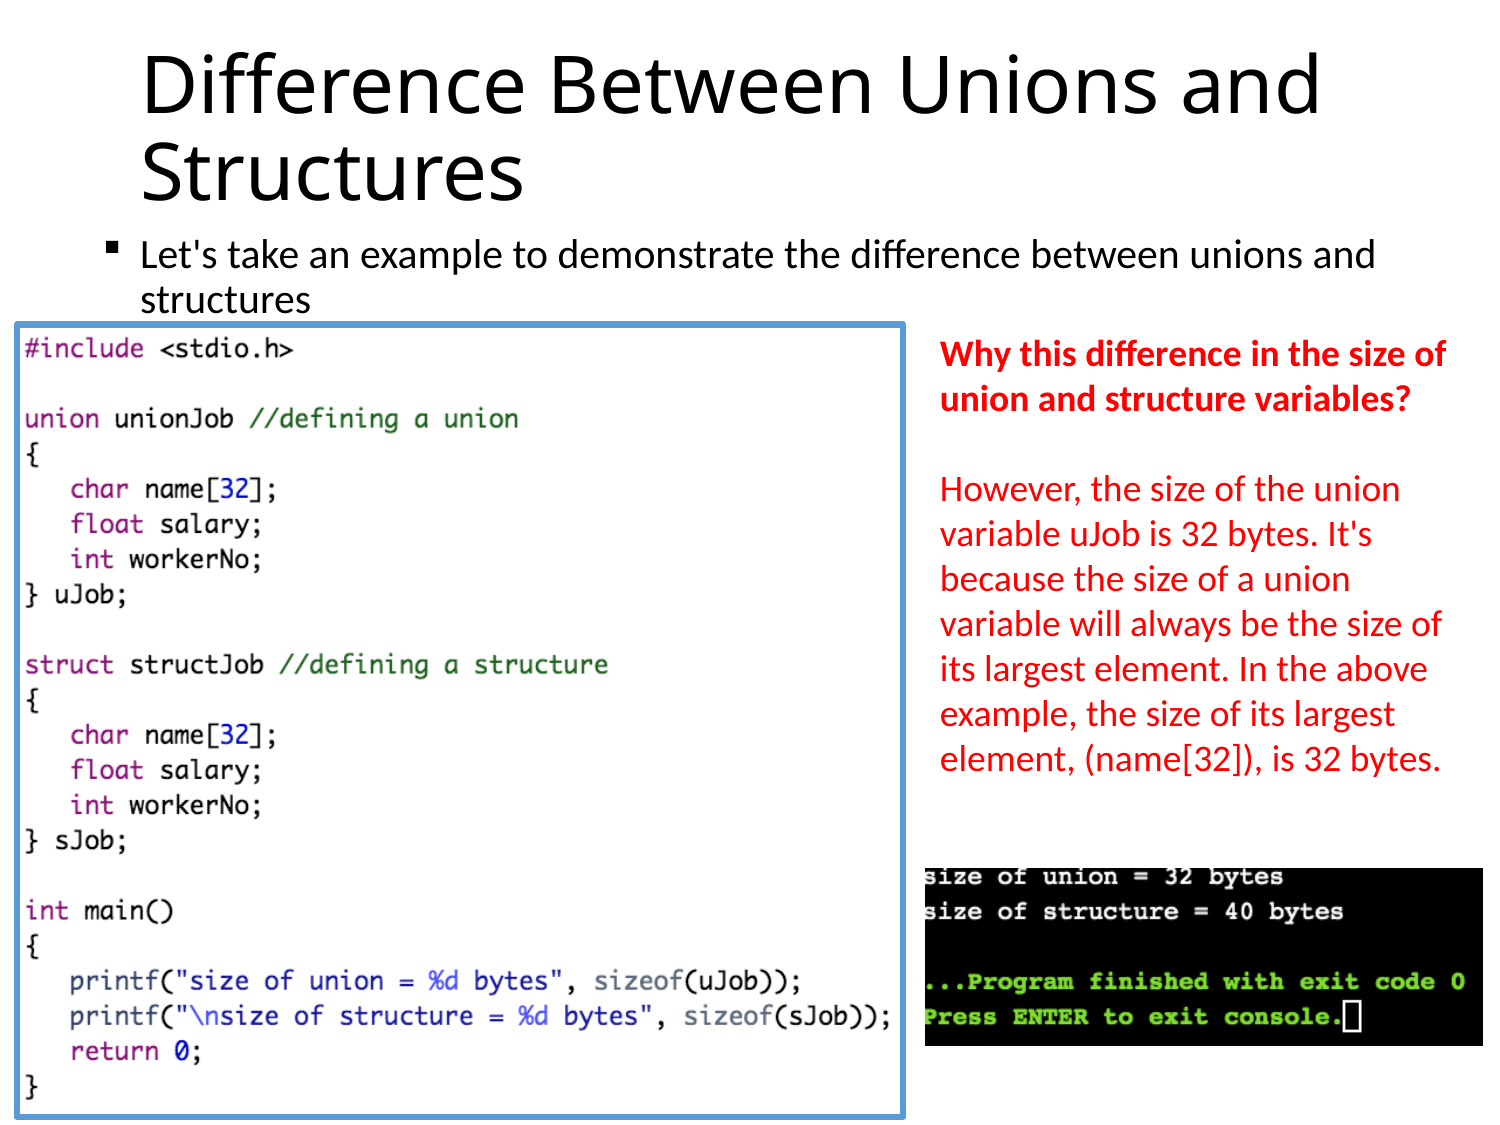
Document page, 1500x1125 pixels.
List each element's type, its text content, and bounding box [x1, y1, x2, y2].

text_box Why this difference in the size of union and structure variables? However, the size of the union variable uJob is 32 bytes. It's because the size of a union variable will always be the size of its largest element. In the above example, the size of its largest element, (name[32]), is 32 bytes. [925, 321, 1483, 787]
picture [20, 327, 900, 1114]
title Difference Between Unions and Structures [125, 37, 1400, 224]
text_box Let's take an example to demonstrate the difference between unions and structures [87, 224, 1463, 351]
picture [925, 868, 1483, 1046]
